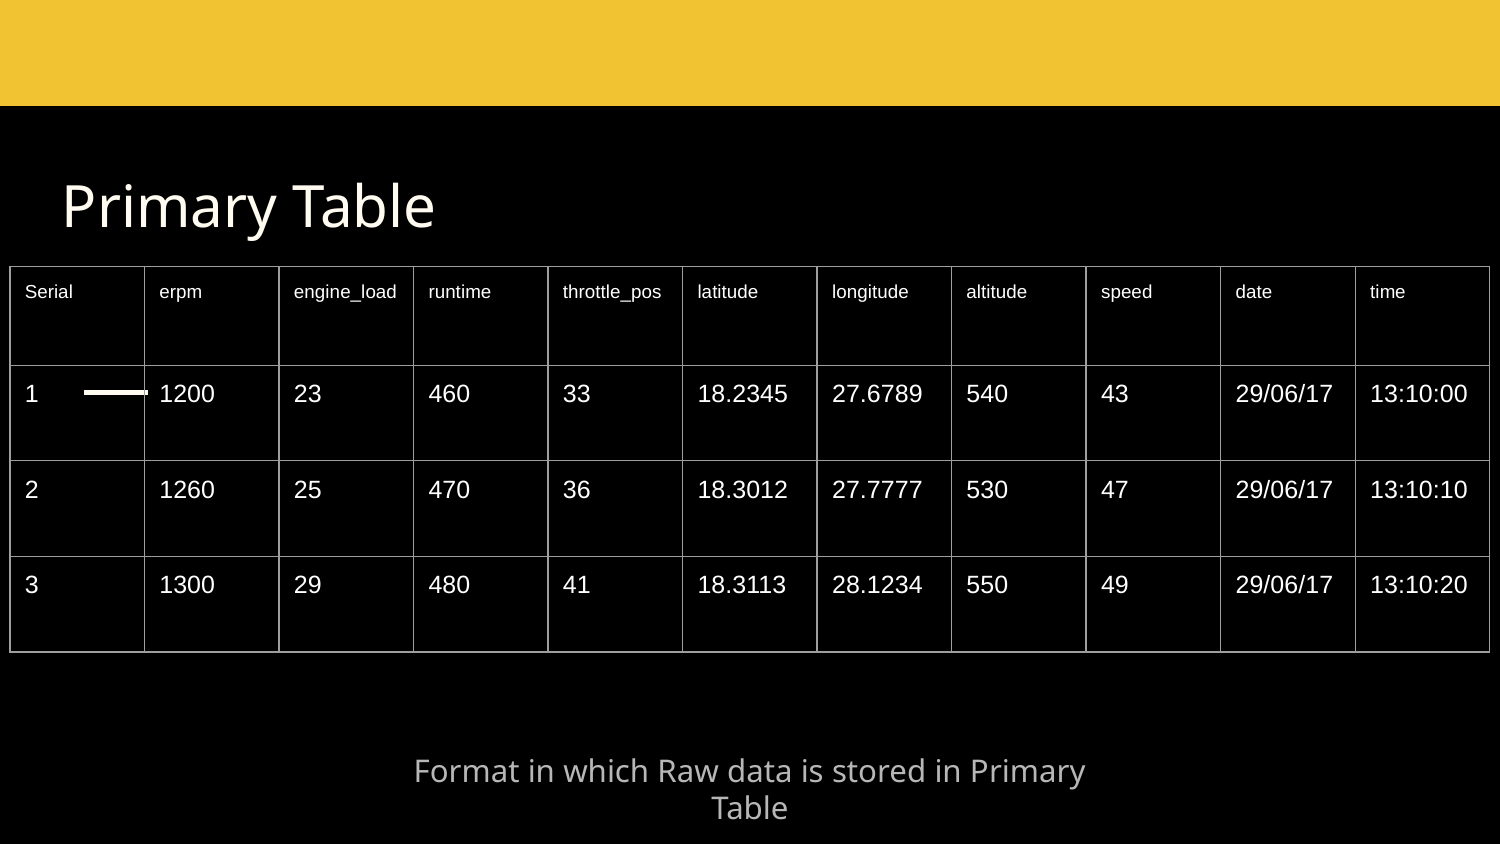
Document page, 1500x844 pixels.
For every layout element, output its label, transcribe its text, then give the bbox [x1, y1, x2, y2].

table_cell 530 [952, 461, 1085, 556]
table_header date [1221, 267, 1355, 365]
table_cell 550 [952, 557, 1085, 651]
table_cell 1200 [145, 366, 278, 460]
table_cell 460 [414, 366, 547, 460]
table_cell 470 [414, 461, 547, 556]
table_cell 41 [549, 557, 682, 651]
table_cell 47 [1087, 461, 1220, 556]
table_cell 18.3012 [683, 461, 816, 556]
table_cell 1260 [145, 461, 278, 556]
table_cell 27.7777 [818, 461, 951, 556]
table_cell 1300 [145, 557, 278, 651]
table_header Serial [11, 267, 144, 365]
table_cell 18.2345 [683, 366, 816, 460]
title Primary Table [46, 130, 1379, 255]
table_cell 33 [549, 366, 682, 460]
table_cell 36 [549, 461, 682, 556]
table_cell 3 [11, 557, 144, 651]
table_cell 29/06/17 [1221, 557, 1355, 651]
table_cell 18.3113 [683, 557, 816, 651]
table_cell 540 [952, 366, 1085, 460]
table_cell 43 [1087, 366, 1220, 460]
table_cell 13:10:20 [1356, 557, 1489, 651]
table_header throttle_pos [549, 267, 682, 365]
table_header engine_load [280, 267, 413, 365]
table_cell 29/06/17 [1221, 461, 1355, 556]
table_cell 28.1234 [818, 557, 951, 651]
table_cell 480 [414, 557, 547, 651]
table_header longitude [818, 267, 951, 365]
subtitle Format in which Raw data is stored in Primary Table [372, 736, 1128, 821]
table_header time [1356, 267, 1489, 365]
table_header erpm [145, 267, 278, 365]
table_cell 29 [280, 557, 413, 651]
table_header speed [1087, 267, 1220, 365]
table_header altitude [952, 267, 1085, 365]
table_cell 49 [1087, 557, 1220, 651]
table_cell 13:10:10 [1356, 461, 1489, 556]
table_header runtime [414, 267, 547, 365]
table_header latitude [683, 267, 816, 365]
table_cell 1 [11, 366, 144, 460]
table_cell 27.6789 [818, 366, 951, 460]
table_cell 29/06/17 [1221, 366, 1355, 460]
table_cell 23 [280, 366, 413, 460]
table_cell 13:10:00 [1356, 366, 1489, 460]
table_cell 2 [11, 461, 144, 556]
table_cell 25 [280, 461, 413, 556]
